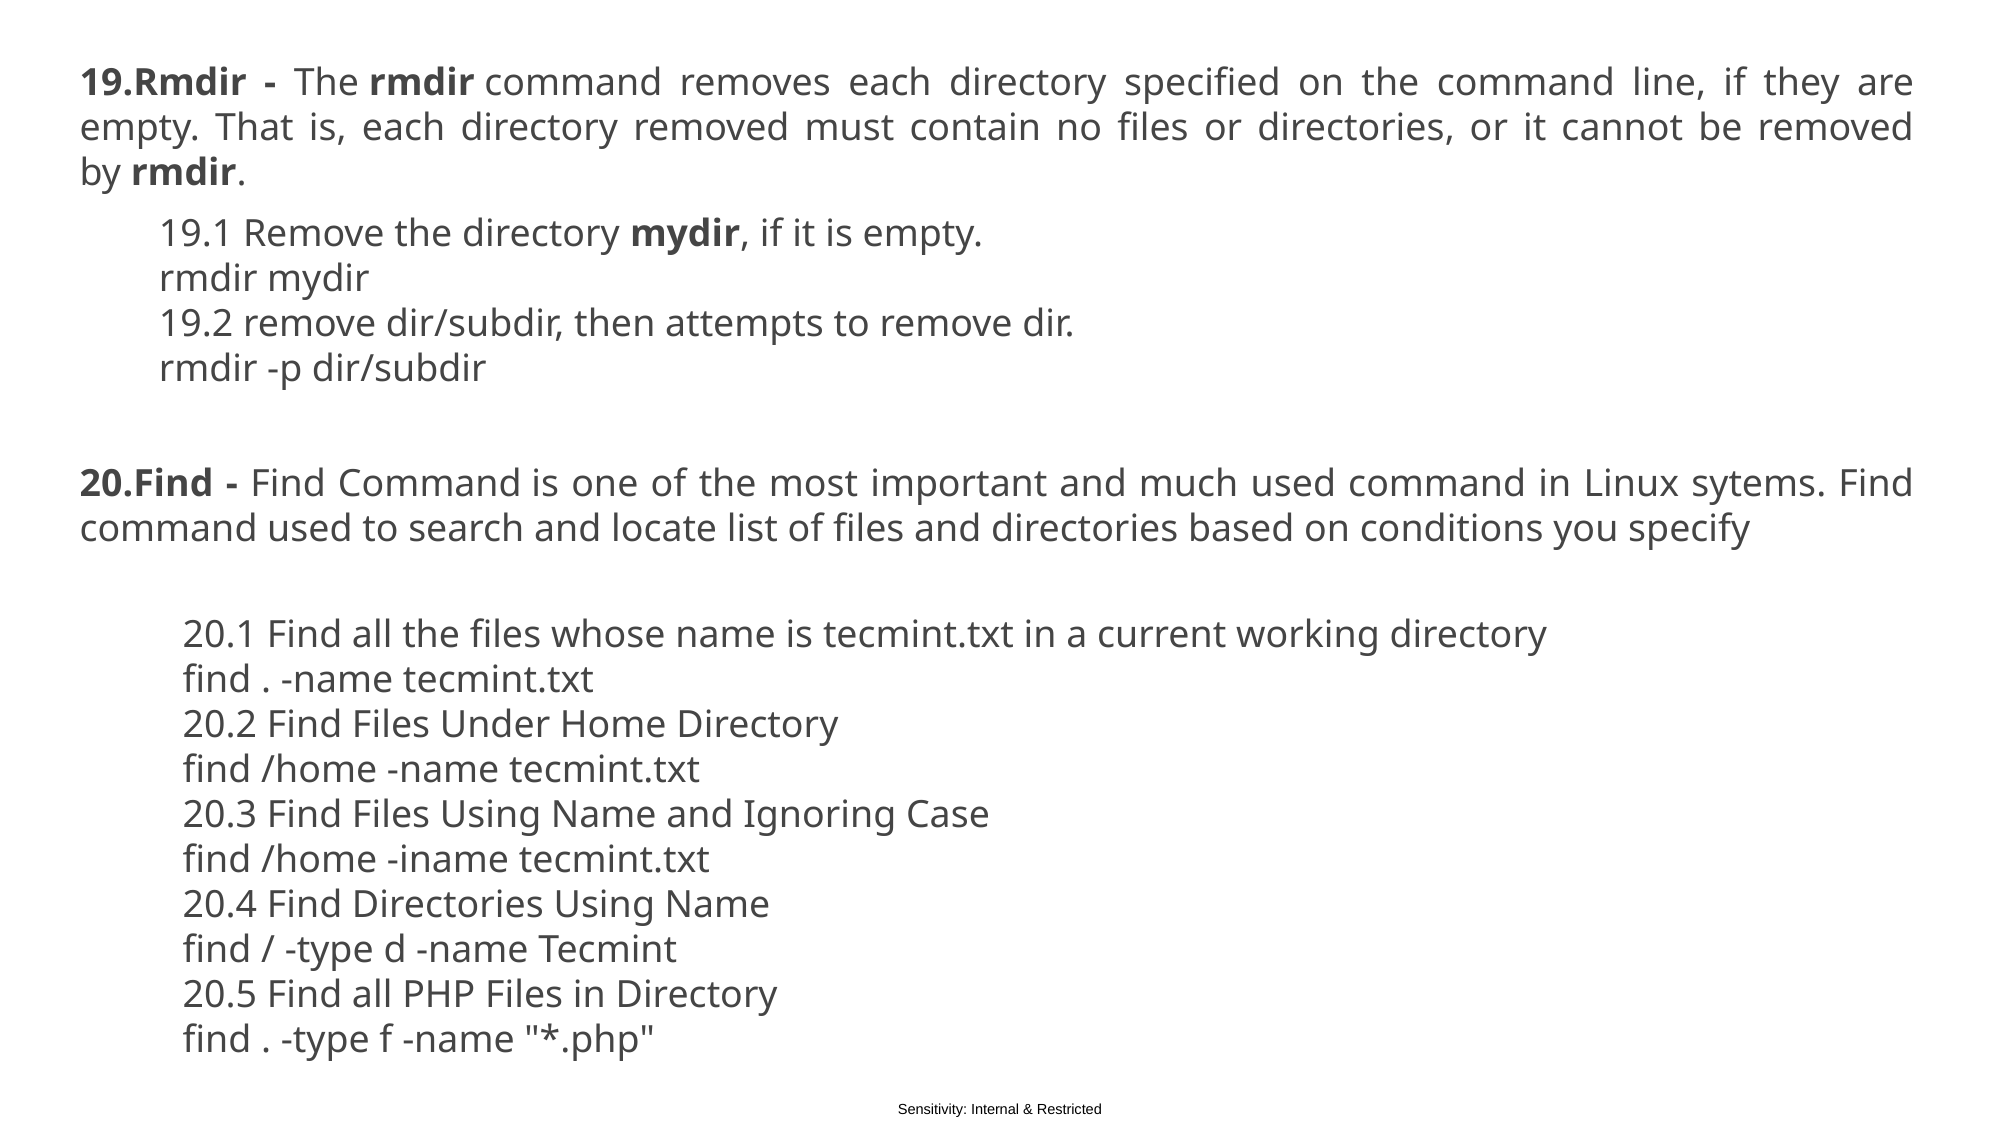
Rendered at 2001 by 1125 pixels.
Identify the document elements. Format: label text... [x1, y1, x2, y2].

text_box 20.Find - Find Command is one of the most important and much used command in Linux sytems. Find command used to search and locate list of files and directories based on conditions you specify [64, 451, 1931, 557]
text_box 19.1 Remove the directory mydir, if it is empty. rmdir mydir 19.2 remove dir/subdir, then attempts to remove dir. rmdir -p dir/subdir [144, 201, 1852, 397]
text_box 19.Rmdir - The rmdir command removes each directory specified on the command line, if they are empty. That is, each directory removed must contain no files or directories, or it cannot be removed by rmdir. [64, 50, 1931, 201]
text_box 20.1 Find all the files whose name is tecmint.txt in a current working directory find . -name tecmint.txt 20.2 Find Files Under Home Directory find /home -name tecmint.txt 20.3 Find Files Using Name and Ignoring Case find /home -iname tecmint.txt 20.4 Find Directories Using Name find / -type d -name Tecmint 20.5 Find all PHP Files in Directory find . -type f -name "*.php" [167, 603, 1931, 1068]
